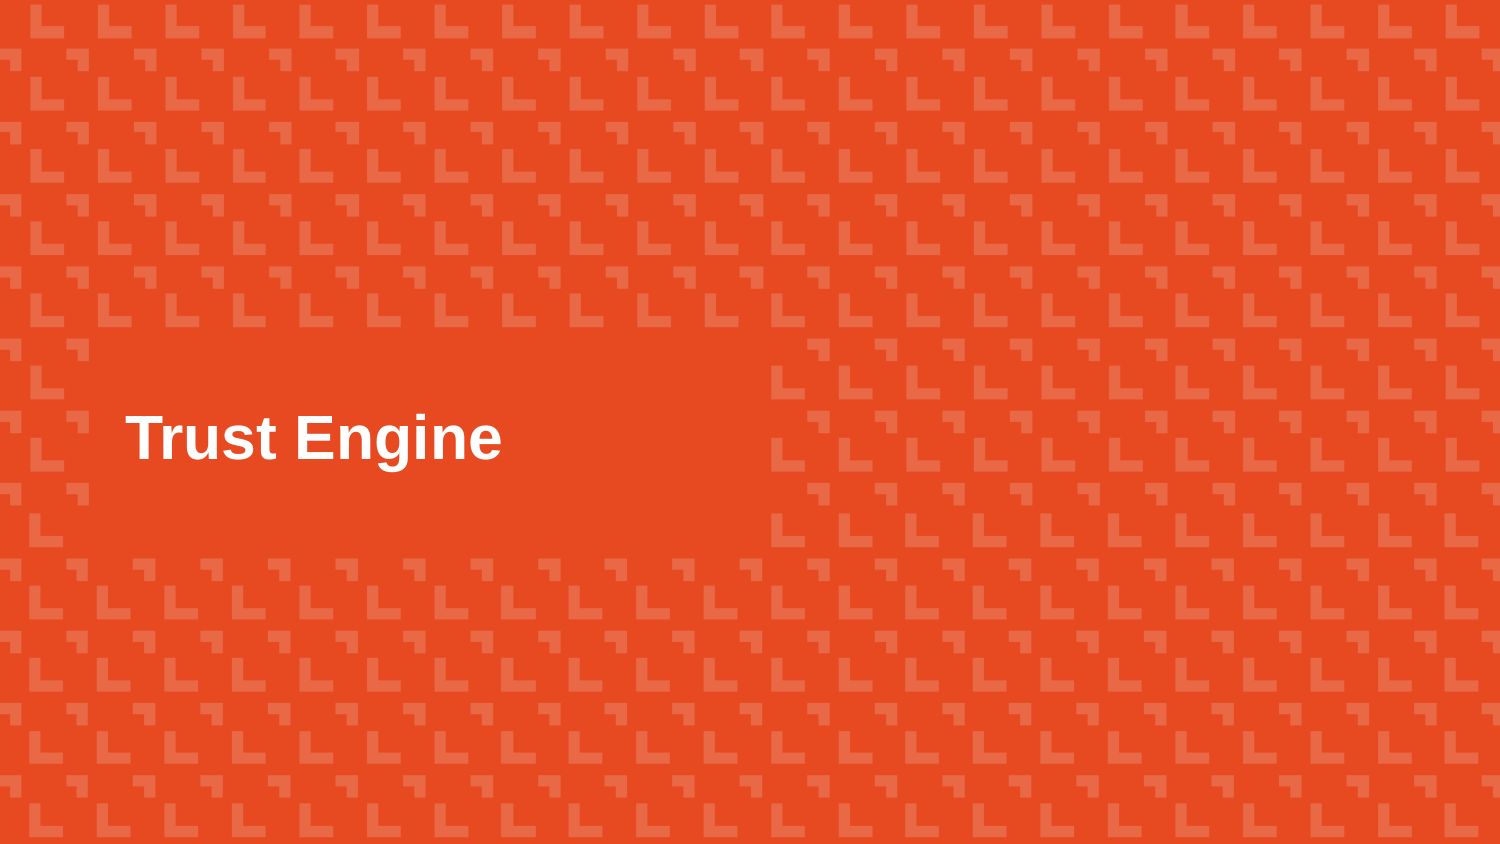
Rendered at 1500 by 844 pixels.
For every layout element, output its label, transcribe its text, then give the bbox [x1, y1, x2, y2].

title Trust Engine [113, 354, 745, 525]
picture [0, 0, 1500, 844]
